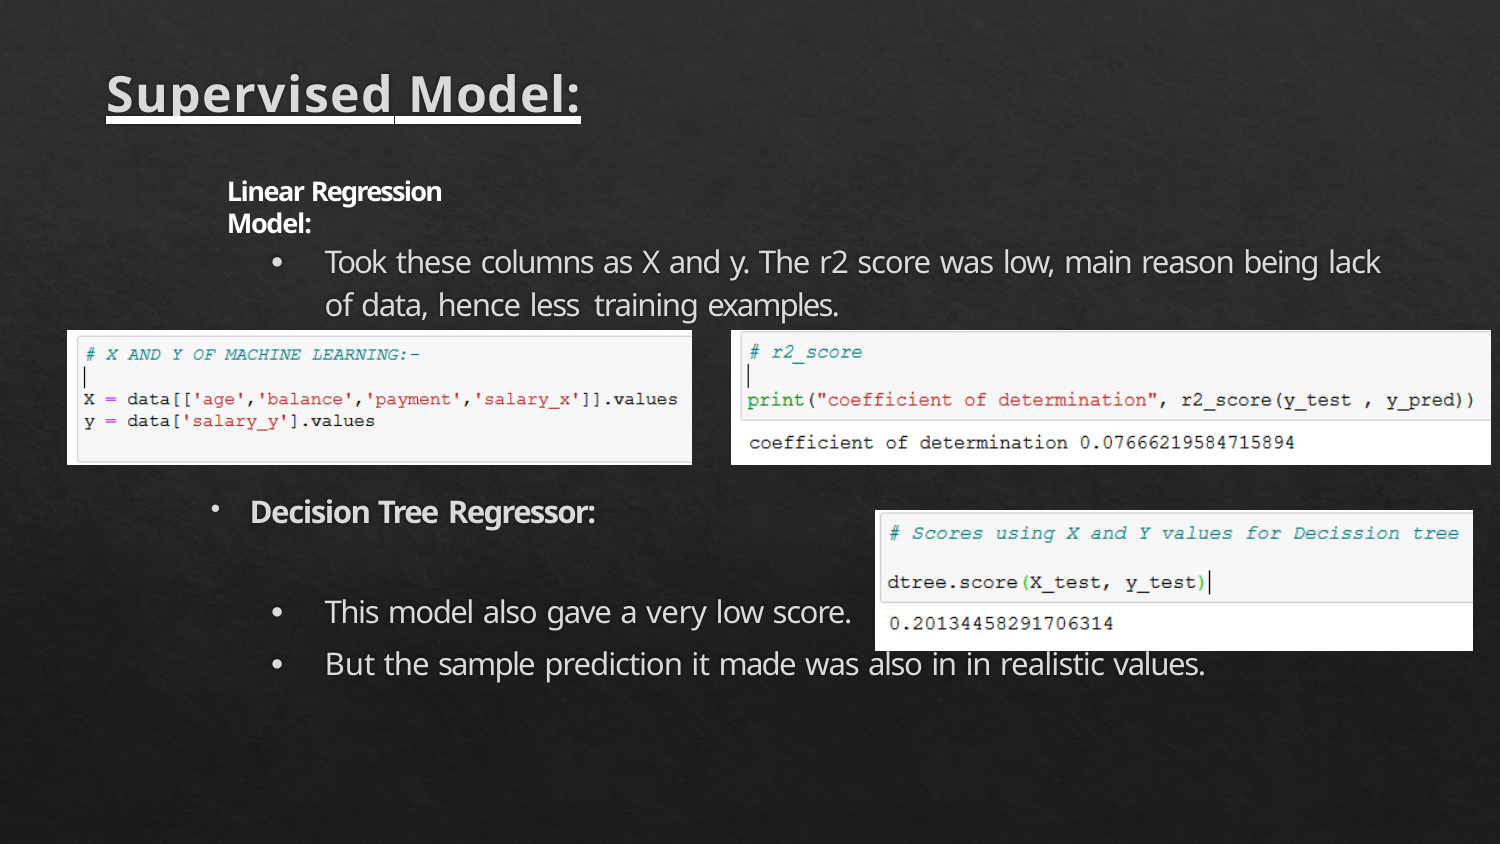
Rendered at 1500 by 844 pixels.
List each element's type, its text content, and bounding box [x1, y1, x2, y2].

title Supervised Model: [99, 19, 586, 163]
picture [67, 330, 692, 465]
picture [731, 329, 1491, 465]
list Took these columns as X and y. The r2 score was low, main reason being lack of data, hence less training examples. Decision Tree Regressor: This model also gave a very low score. But the sample prediction it made was also in in realistic values. [113, 234, 1387, 712]
text_box Linear Regression Model: [224, 172, 535, 240]
picture [874, 510, 1473, 651]
